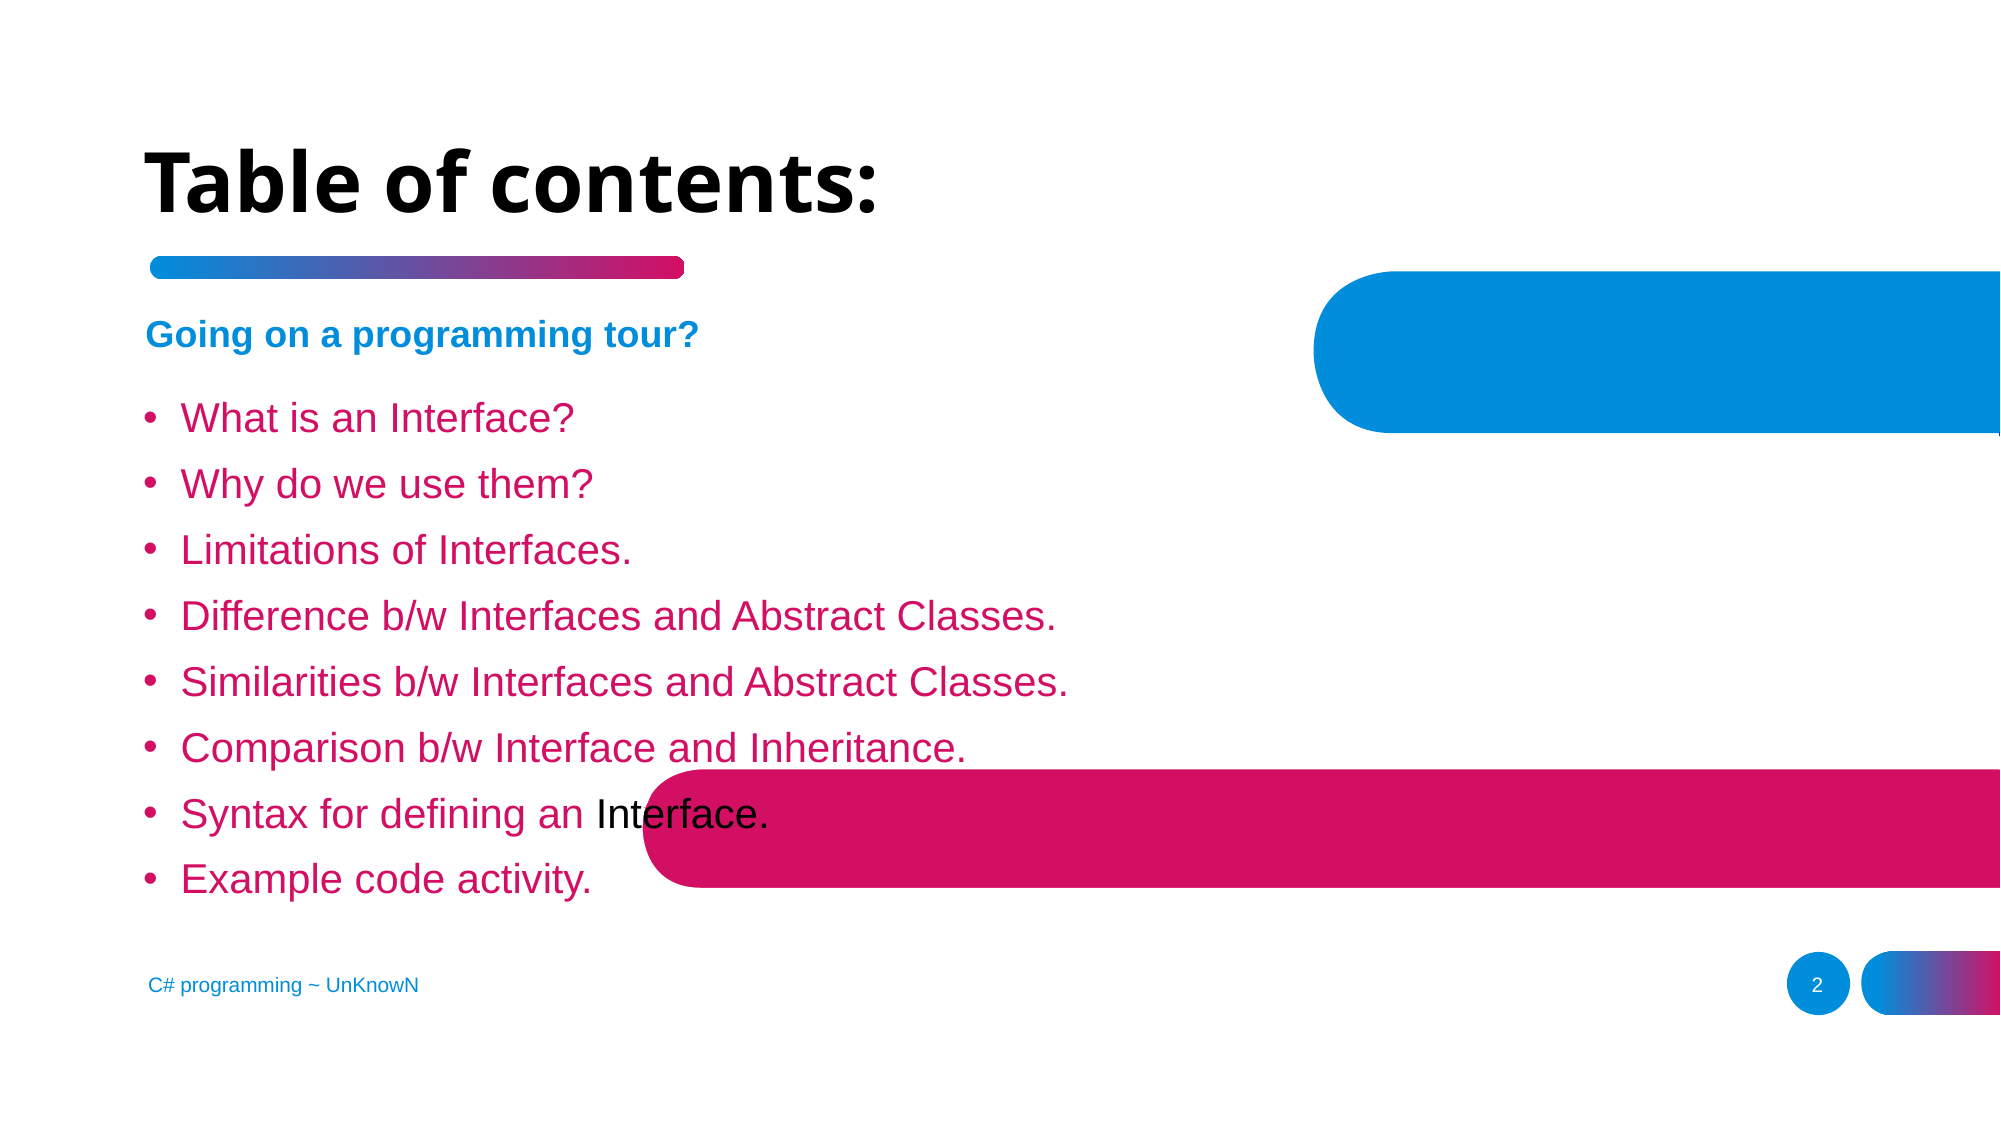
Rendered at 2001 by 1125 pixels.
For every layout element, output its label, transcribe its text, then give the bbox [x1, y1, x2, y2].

slide_number 2 [1772, 954, 1863, 1015]
subtitle Going on a programming tour? [130, 307, 1254, 390]
title Table of contents: [128, 130, 1629, 238]
text_box What is an Interface? Why do we use them? Limitations of Interfaces. Difference b/w Interfaces and Abstract Classes. Similarities b/w Interfaces and Abstract Classes. Comparison b/w Interface and Inheritance. Syntax for defining an Interface. Example code activity. [128, 389, 1213, 1053]
